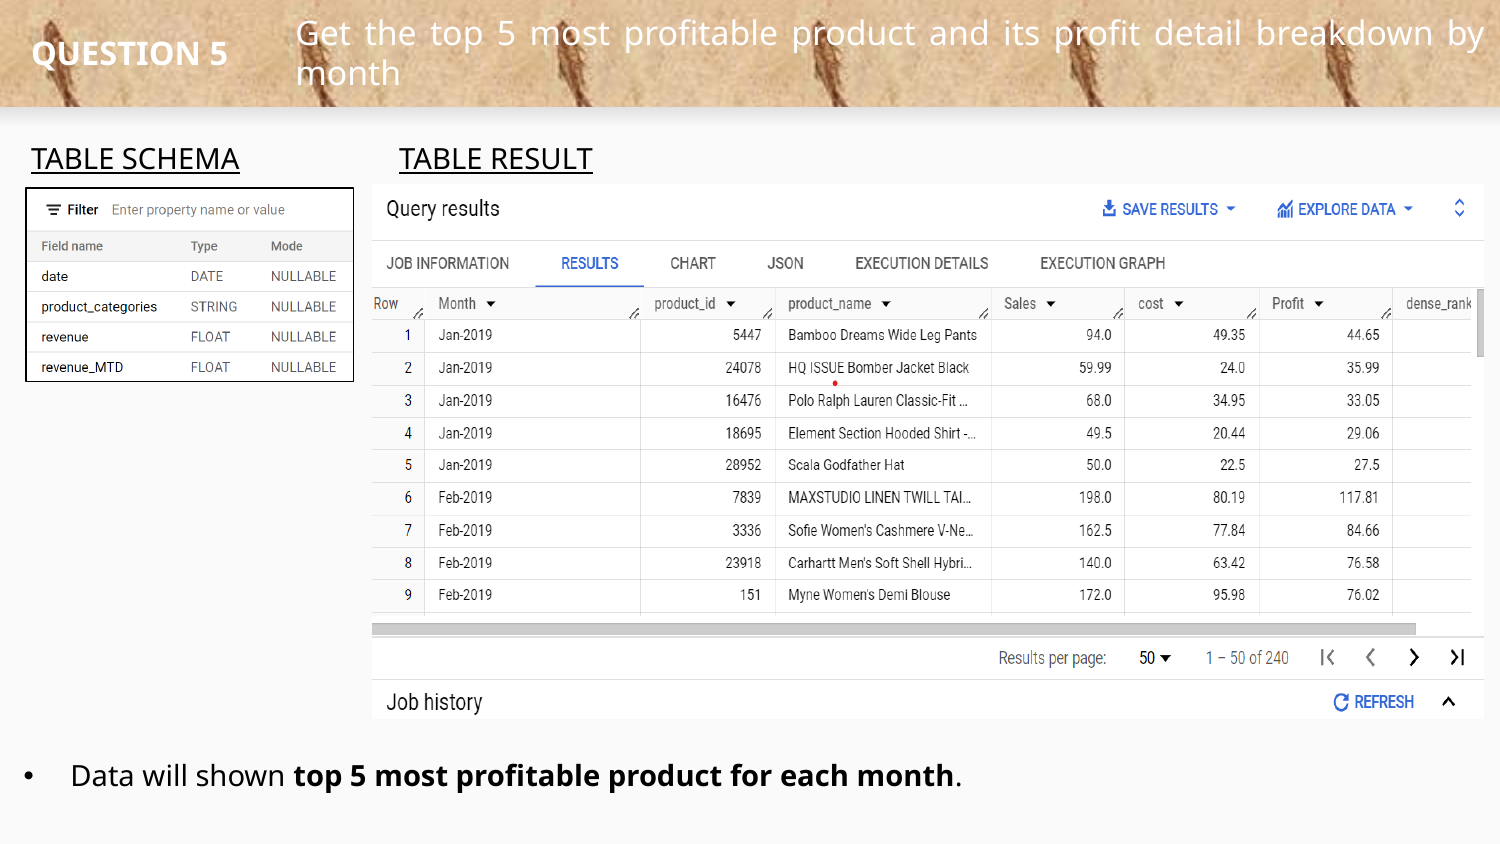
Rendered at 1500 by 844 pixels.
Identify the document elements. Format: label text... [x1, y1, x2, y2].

picture [0, 0, 1500, 107]
title Get the top 5 most profitable product and its profit detail breakdown by month [280, 2, 1500, 102]
title QUESTION 5 [16, 2, 265, 102]
text_box TABLE SCHEMA [16, 125, 317, 191]
text_box Data will shown top 5 most profitable product for each month. [8, 742, 1103, 808]
text_box TABLE RESULT [384, 125, 685, 182]
picture [372, 183, 1485, 719]
picture [26, 188, 353, 382]
